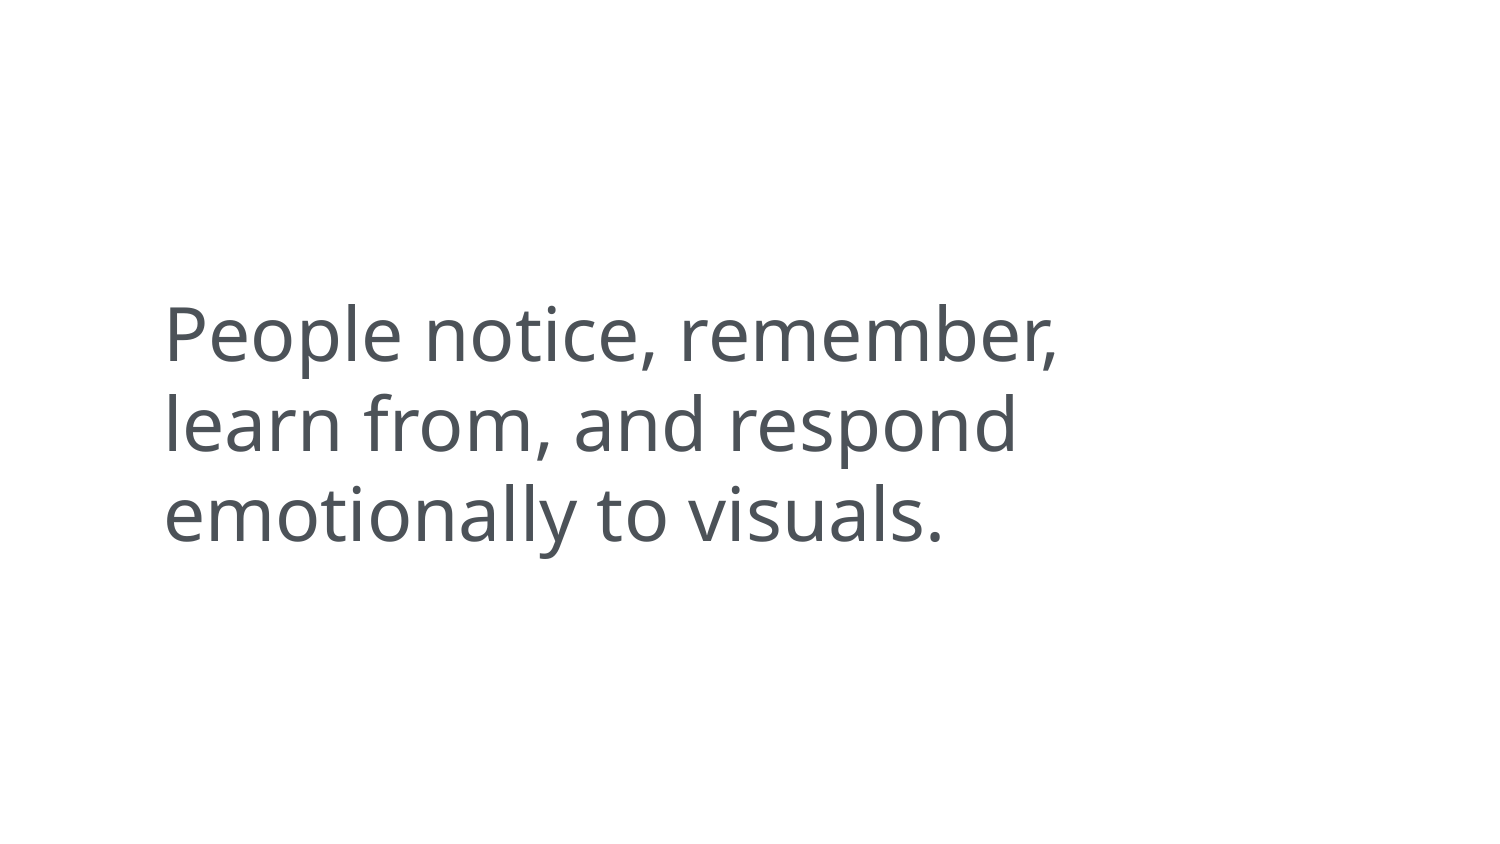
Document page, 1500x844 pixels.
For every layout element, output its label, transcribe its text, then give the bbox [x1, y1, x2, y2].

text_box People notice, remember, learn from, and respond emotionally to visuals. [148, 190, 1352, 654]
